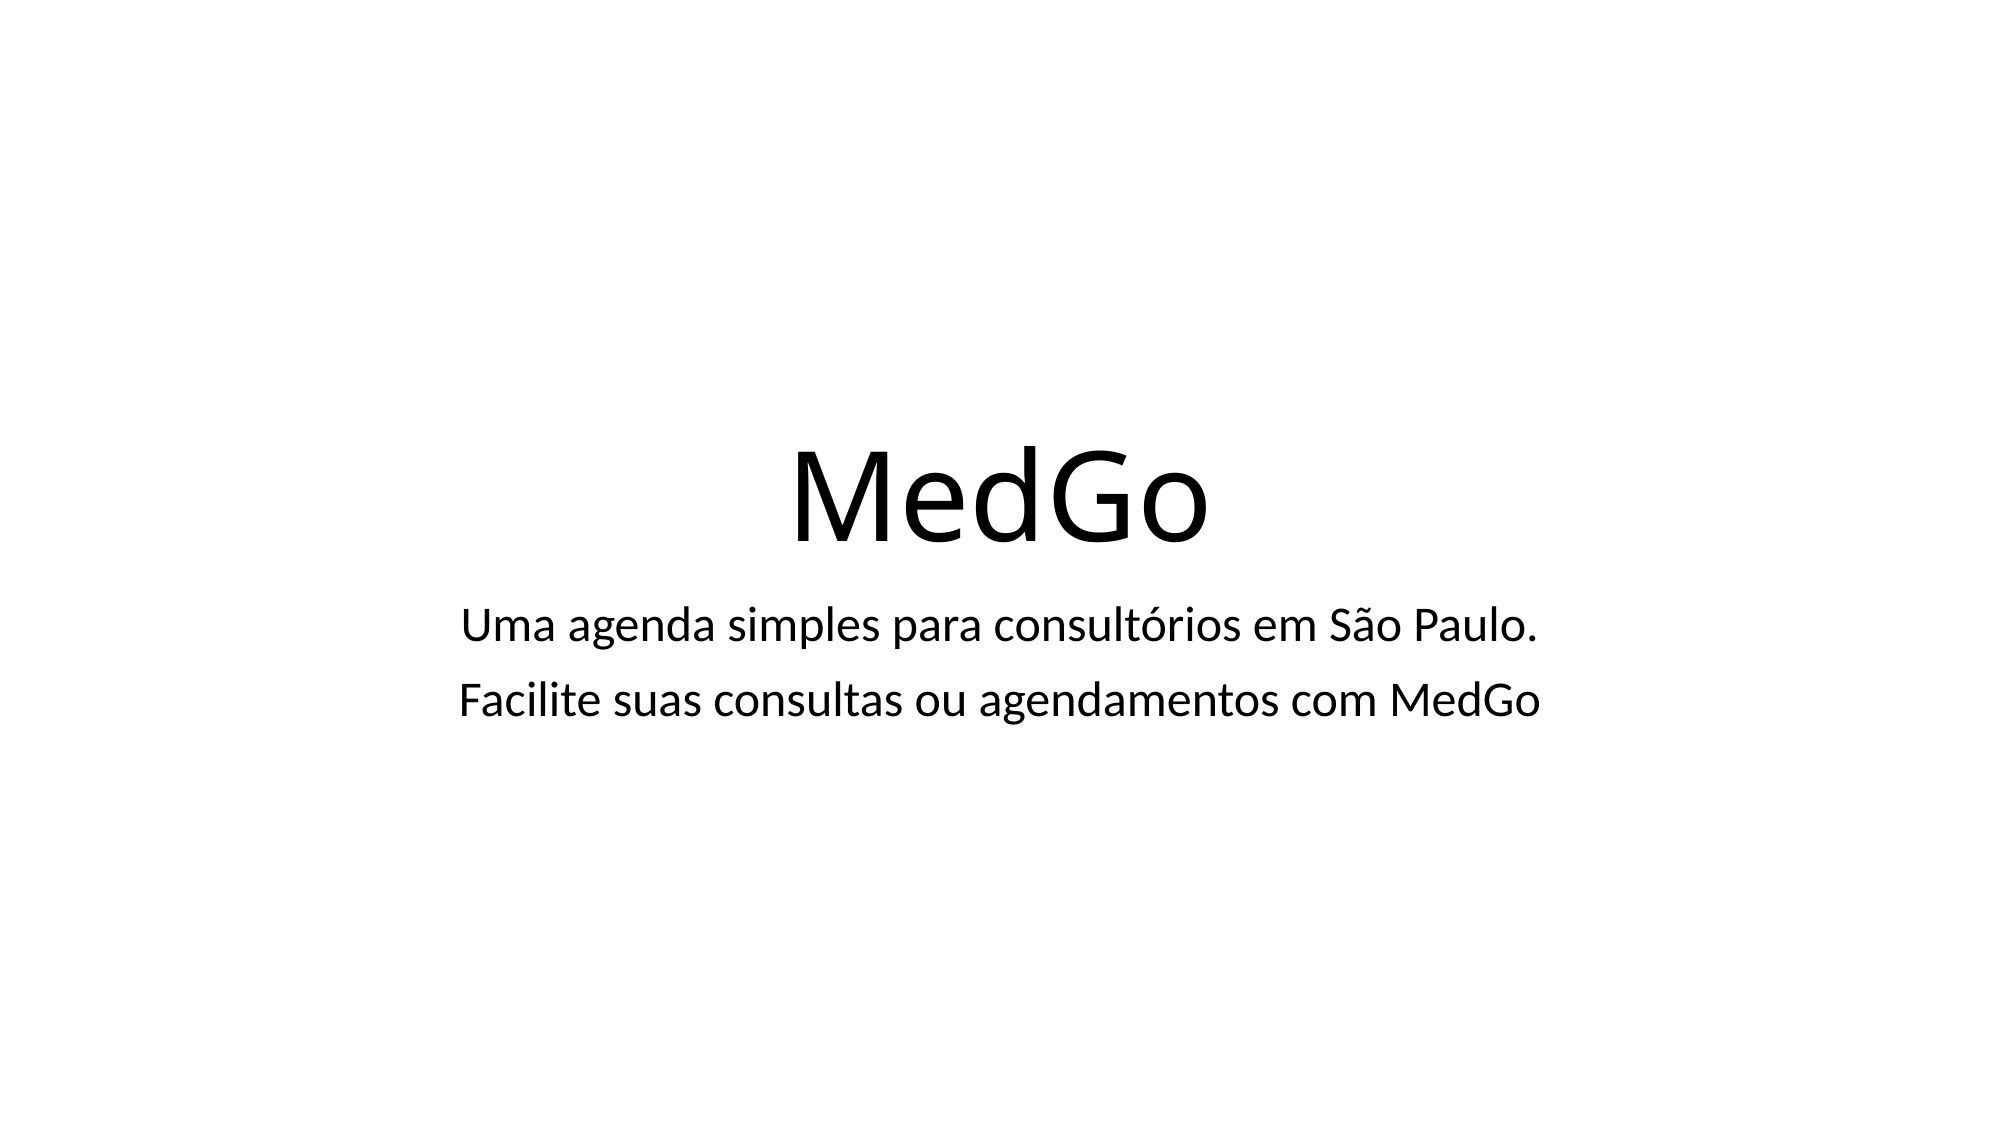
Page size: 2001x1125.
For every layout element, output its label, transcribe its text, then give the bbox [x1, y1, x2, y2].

subtitle Uma agenda simples para consultórios em São Paulo. Facilite suas consultas ou agendamentos com MedGo [249, 590, 1750, 863]
title MedGo [249, 184, 1750, 576]
